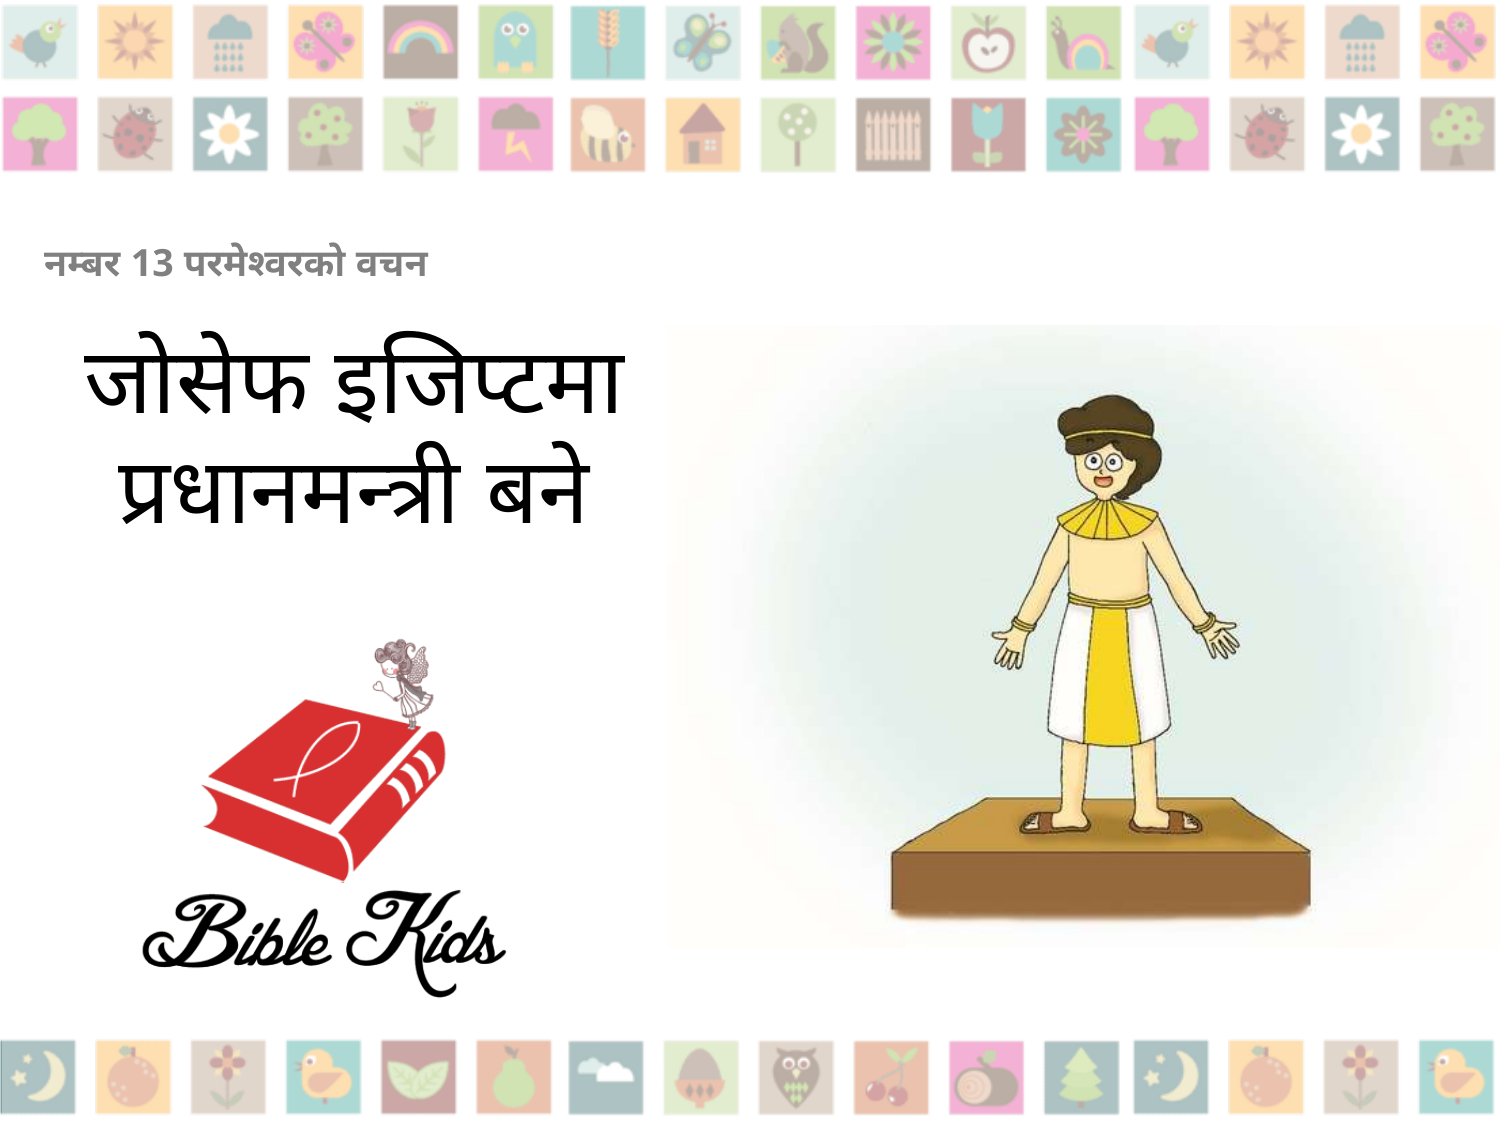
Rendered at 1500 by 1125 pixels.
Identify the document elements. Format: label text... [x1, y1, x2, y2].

picture [666, 325, 1500, 948]
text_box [0, 3, 1500, 181]
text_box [0, 1028, 1500, 1118]
text_box जोसेफ इजिप्टमा प्रधानमन्त्री बने [29, 314, 680, 550]
picture [117, 600, 544, 1027]
text_box नम्बर 13 परमेश्वरको वचन [29, 231, 543, 292]
